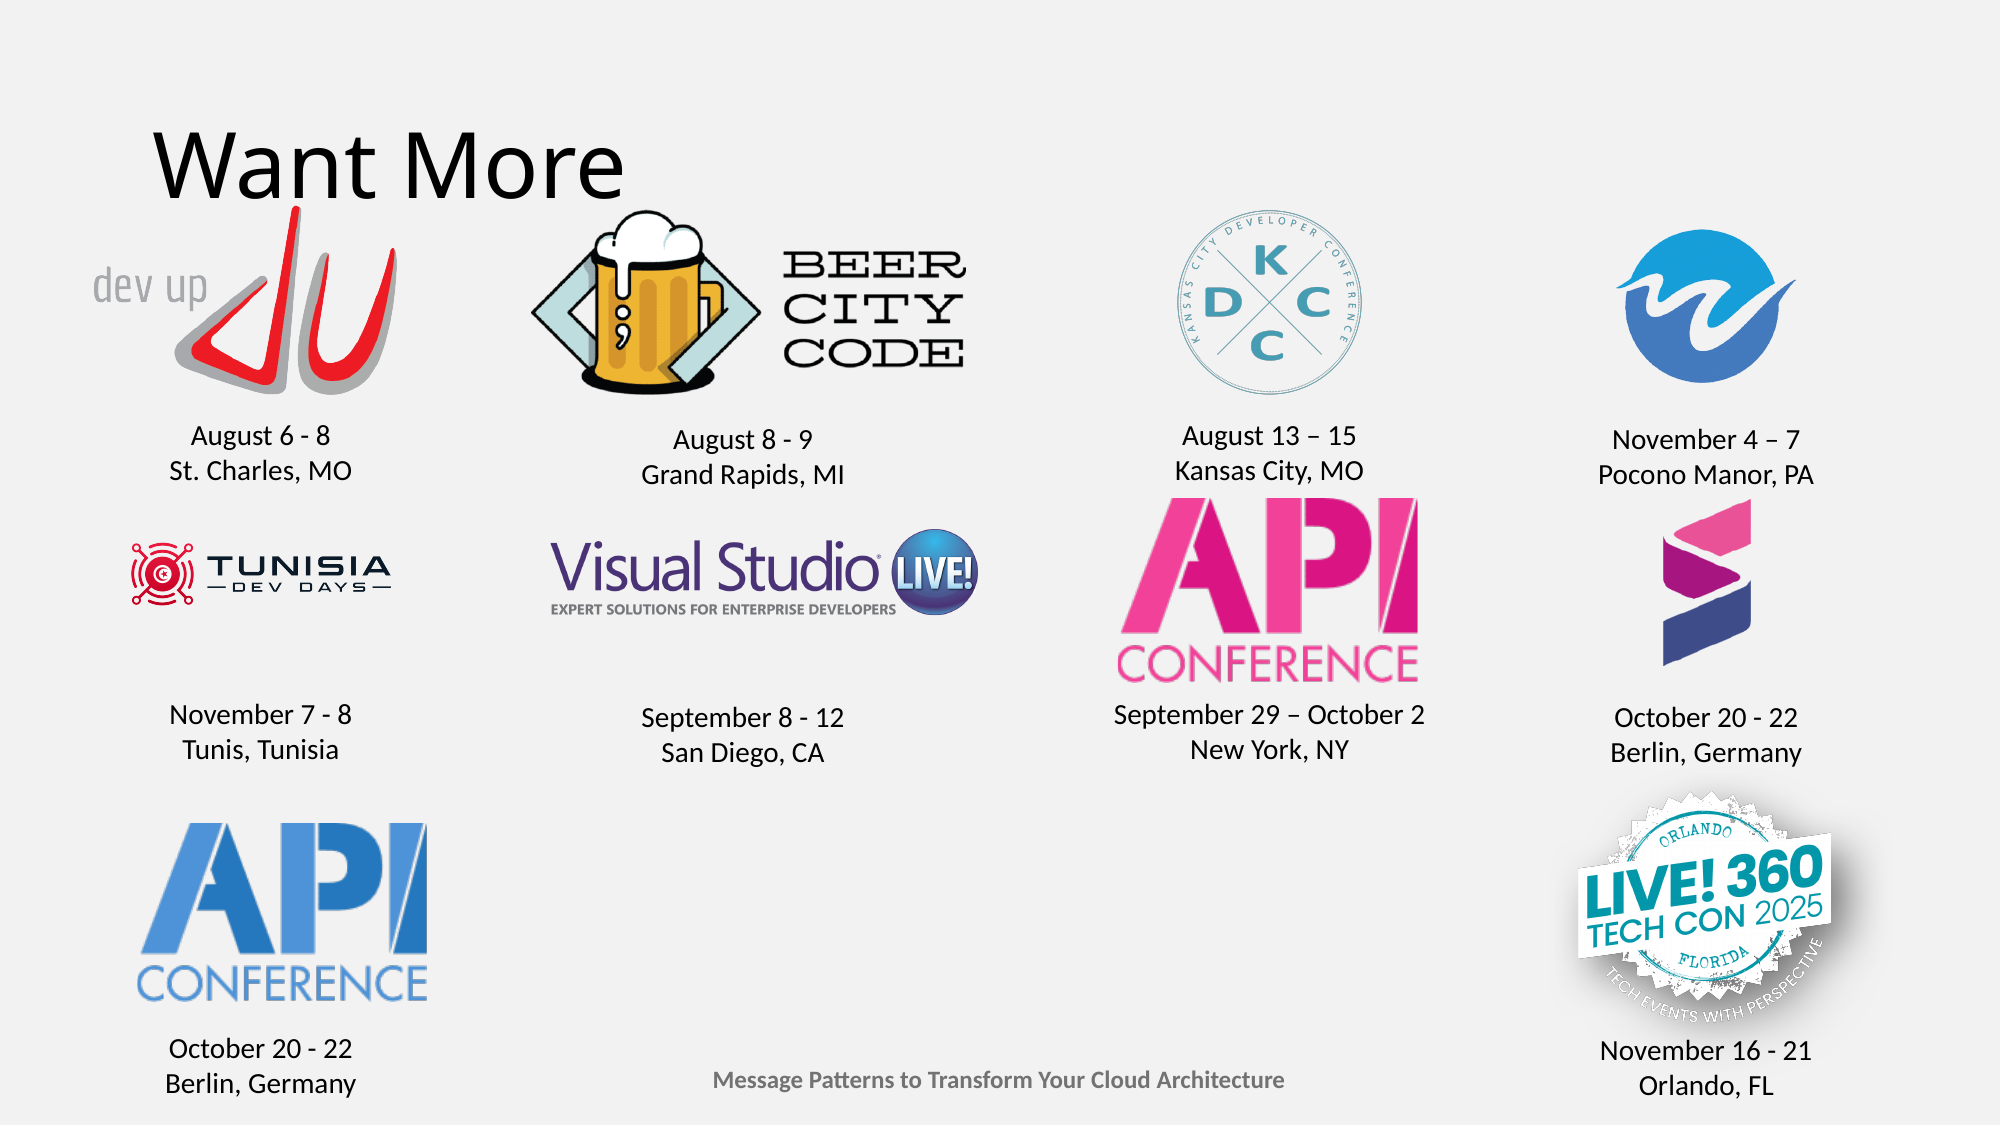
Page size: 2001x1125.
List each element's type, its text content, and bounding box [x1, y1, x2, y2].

text_box November 7 - 8 Tunis, Tunisia [154, 687, 368, 773]
picture [546, 525, 982, 619]
picture [1650, 499, 1763, 676]
picture [1578, 790, 1831, 1023]
picture [531, 209, 966, 395]
picture [1117, 498, 1433, 685]
picture [1176, 209, 1363, 396]
title Want More [137, 59, 1863, 278]
picture [110, 528, 412, 620]
text_box September 8 - 12 San Diego, CA [626, 691, 860, 777]
text_box August 13 – 15 Kansas City, MO [1160, 409, 1379, 494]
text_box October 20 - 22 Berlin, Germany [1595, 691, 1818, 777]
text_box September 29 – October 2 New York, NY [1098, 687, 1441, 773]
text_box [1582, 211, 1831, 499]
text_box November 16 - 21 Orlando, FL [1585, 1023, 1828, 1109]
text_box August 8 - 9 Grand Rapids, MI [626, 413, 860, 498]
picture [137, 823, 458, 1024]
text_box October 20 - 22 Berlin, Germany [150, 1024, 372, 1107]
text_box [94, 205, 397, 496]
